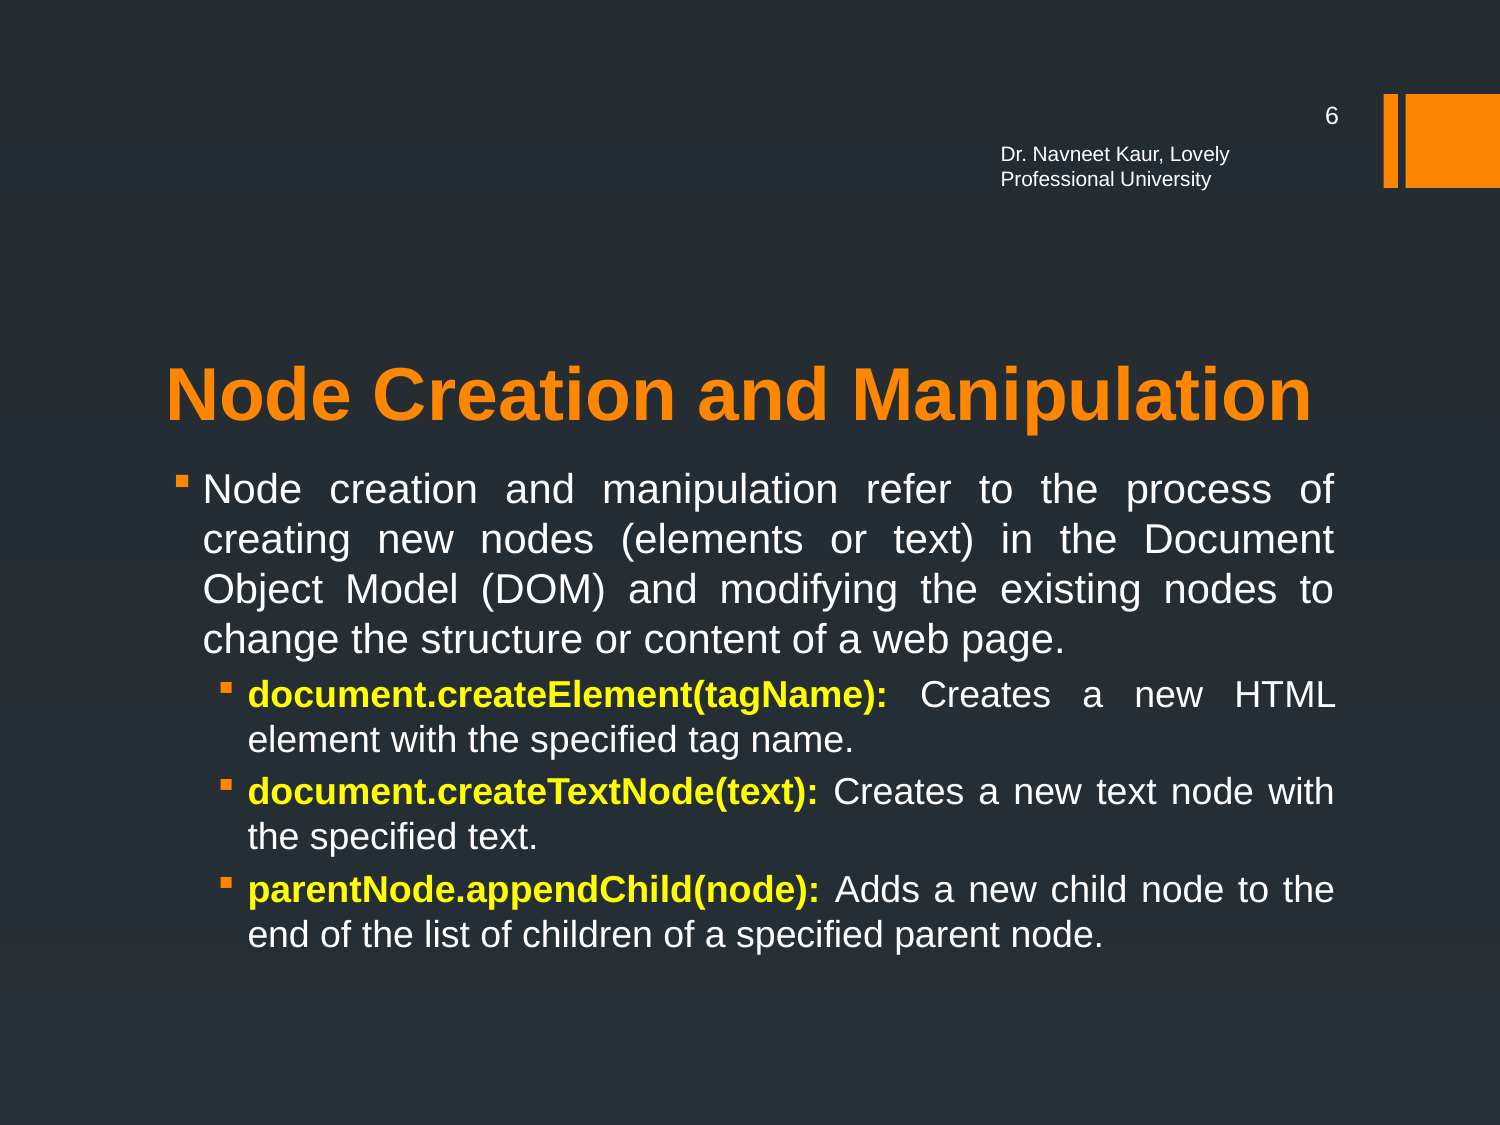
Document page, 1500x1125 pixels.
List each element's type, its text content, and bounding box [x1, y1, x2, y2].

slide_number 6 [1199, 90, 1355, 140]
title Node Creation and Manipulation [150, 253, 1350, 443]
list Node creation and manipulation refer to the process of creating new nodes (elements or text) in the Document Object Model (DOM) and modifying the existing nodes to change the structure or content of a web page. document.createElement(tagName): Creates a new HTML element with the specified tag name. document.createTextNode(text): Creates a new text node with the specified text. parentNode.appendChild(node): Adds a new child node to the end of the list of children of a specified parent node. [150, 454, 1350, 1035]
footer Dr. Navneet Kaur, Lovely Professional University [985, 140, 1355, 190]
